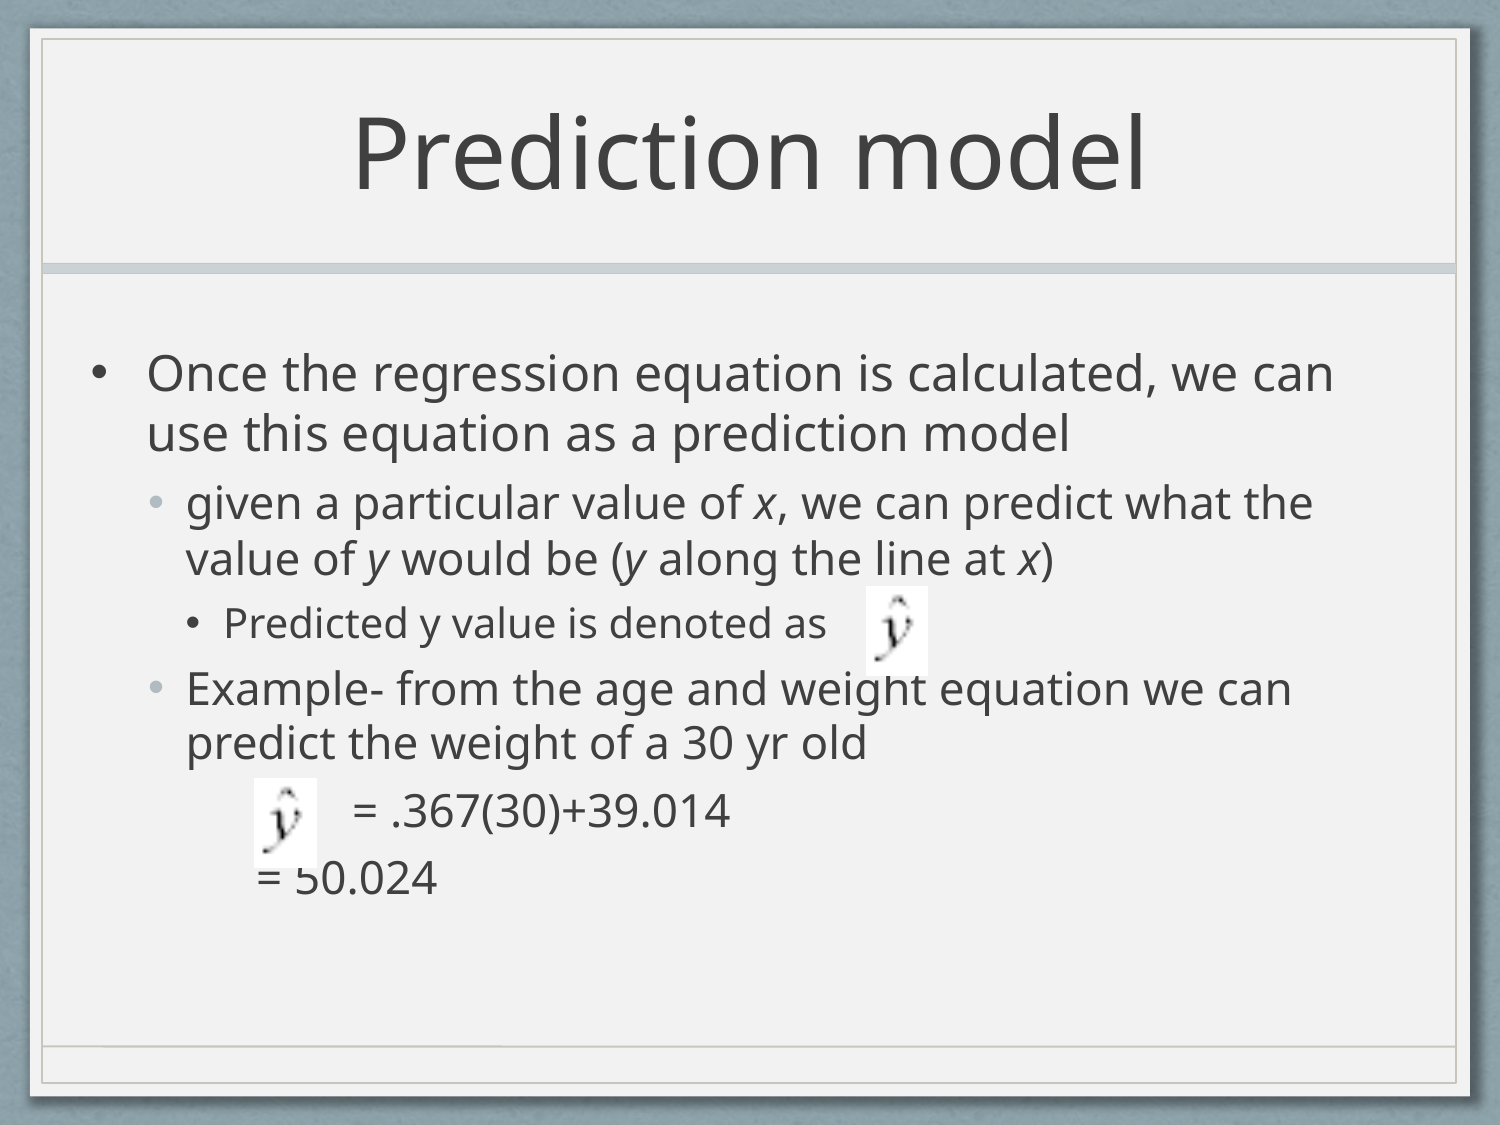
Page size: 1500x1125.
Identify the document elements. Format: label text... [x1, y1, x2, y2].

picture [865, 586, 929, 676]
list Once the regression equation is calculated, we can use this equation as a prediction model given a particular value of x, we can predict what the value of y would be (y along the line at x) Predicted y value is denoted as Example- from the age and weight equation we can predict the weight of a 30 yr old = .367(30)+39.014 = 50.024 [75, 334, 1409, 1040]
picture [254, 777, 317, 868]
title Prediction model [147, 40, 1353, 260]
